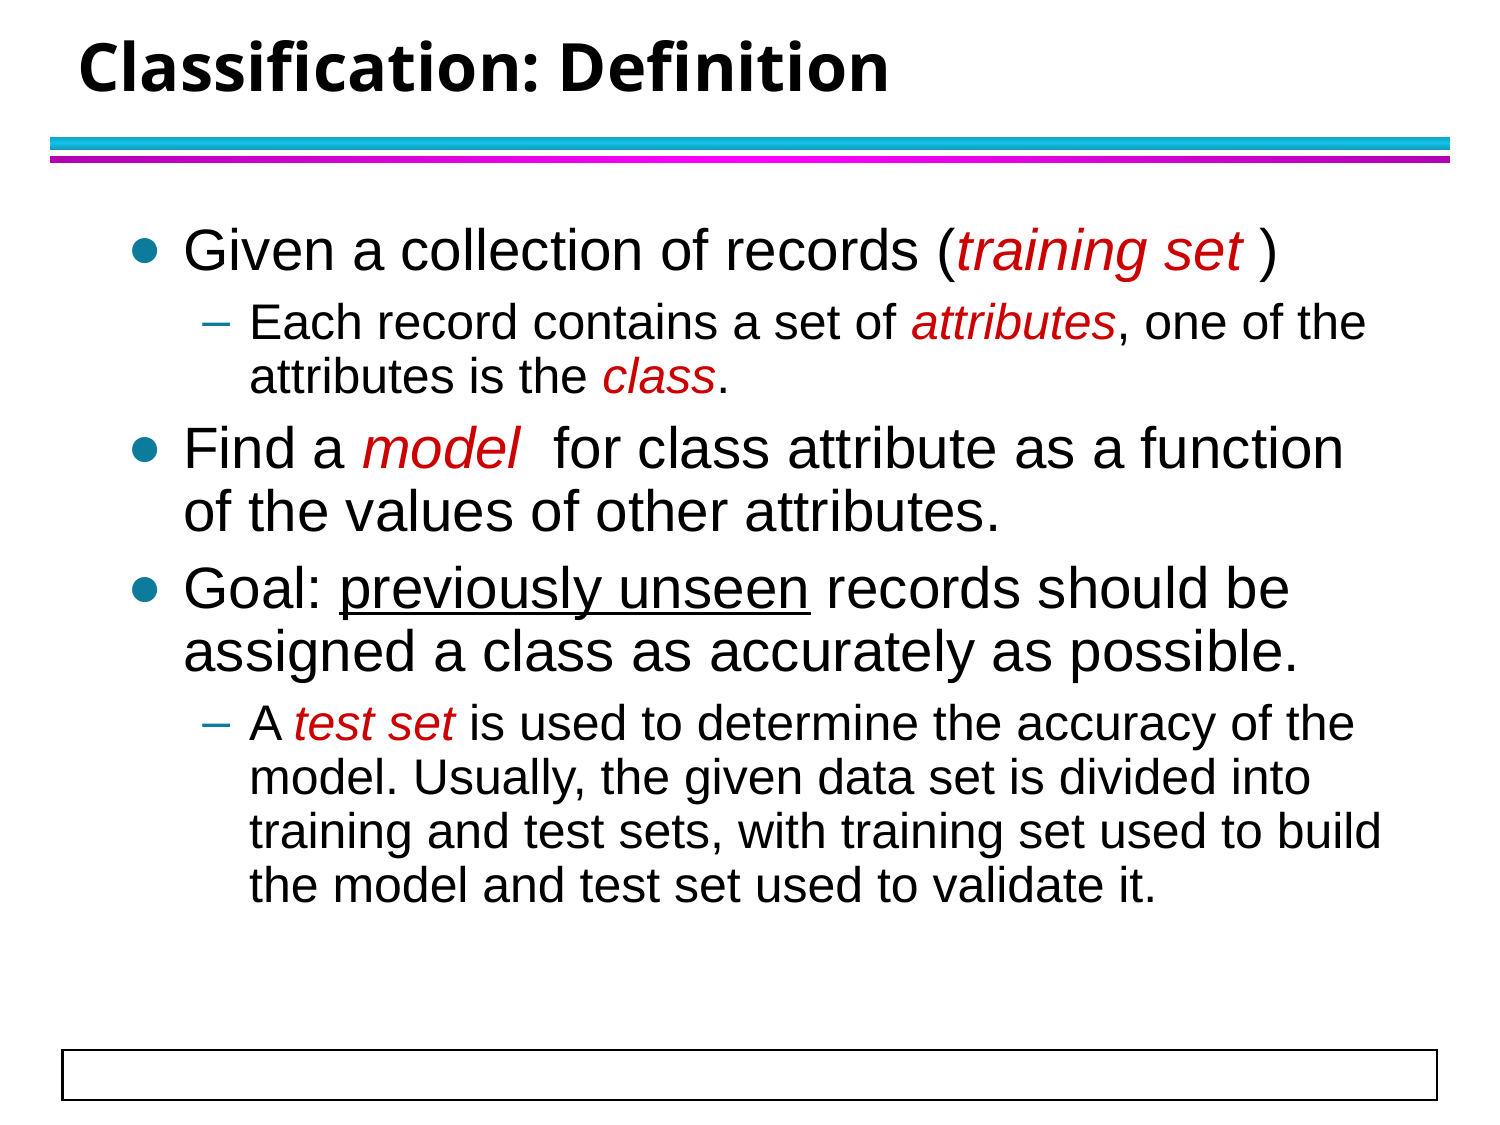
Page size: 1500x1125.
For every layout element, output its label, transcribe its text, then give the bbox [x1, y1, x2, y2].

list Given a collection of records (training set ) Each record contains a set of attributes, one of the attributes is the class. Find a model for class attribute as a function of the values of other attributes. Goal: previously unseen records should be assigned a class as accurately as possible. A test set is used to determine the accuracy of the model. Usually, the given data set is divided into training and test sets, with training set used to build the model and test set used to validate it. [112, 212, 1413, 938]
title Classification: Definition [62, 24, 1421, 113]
